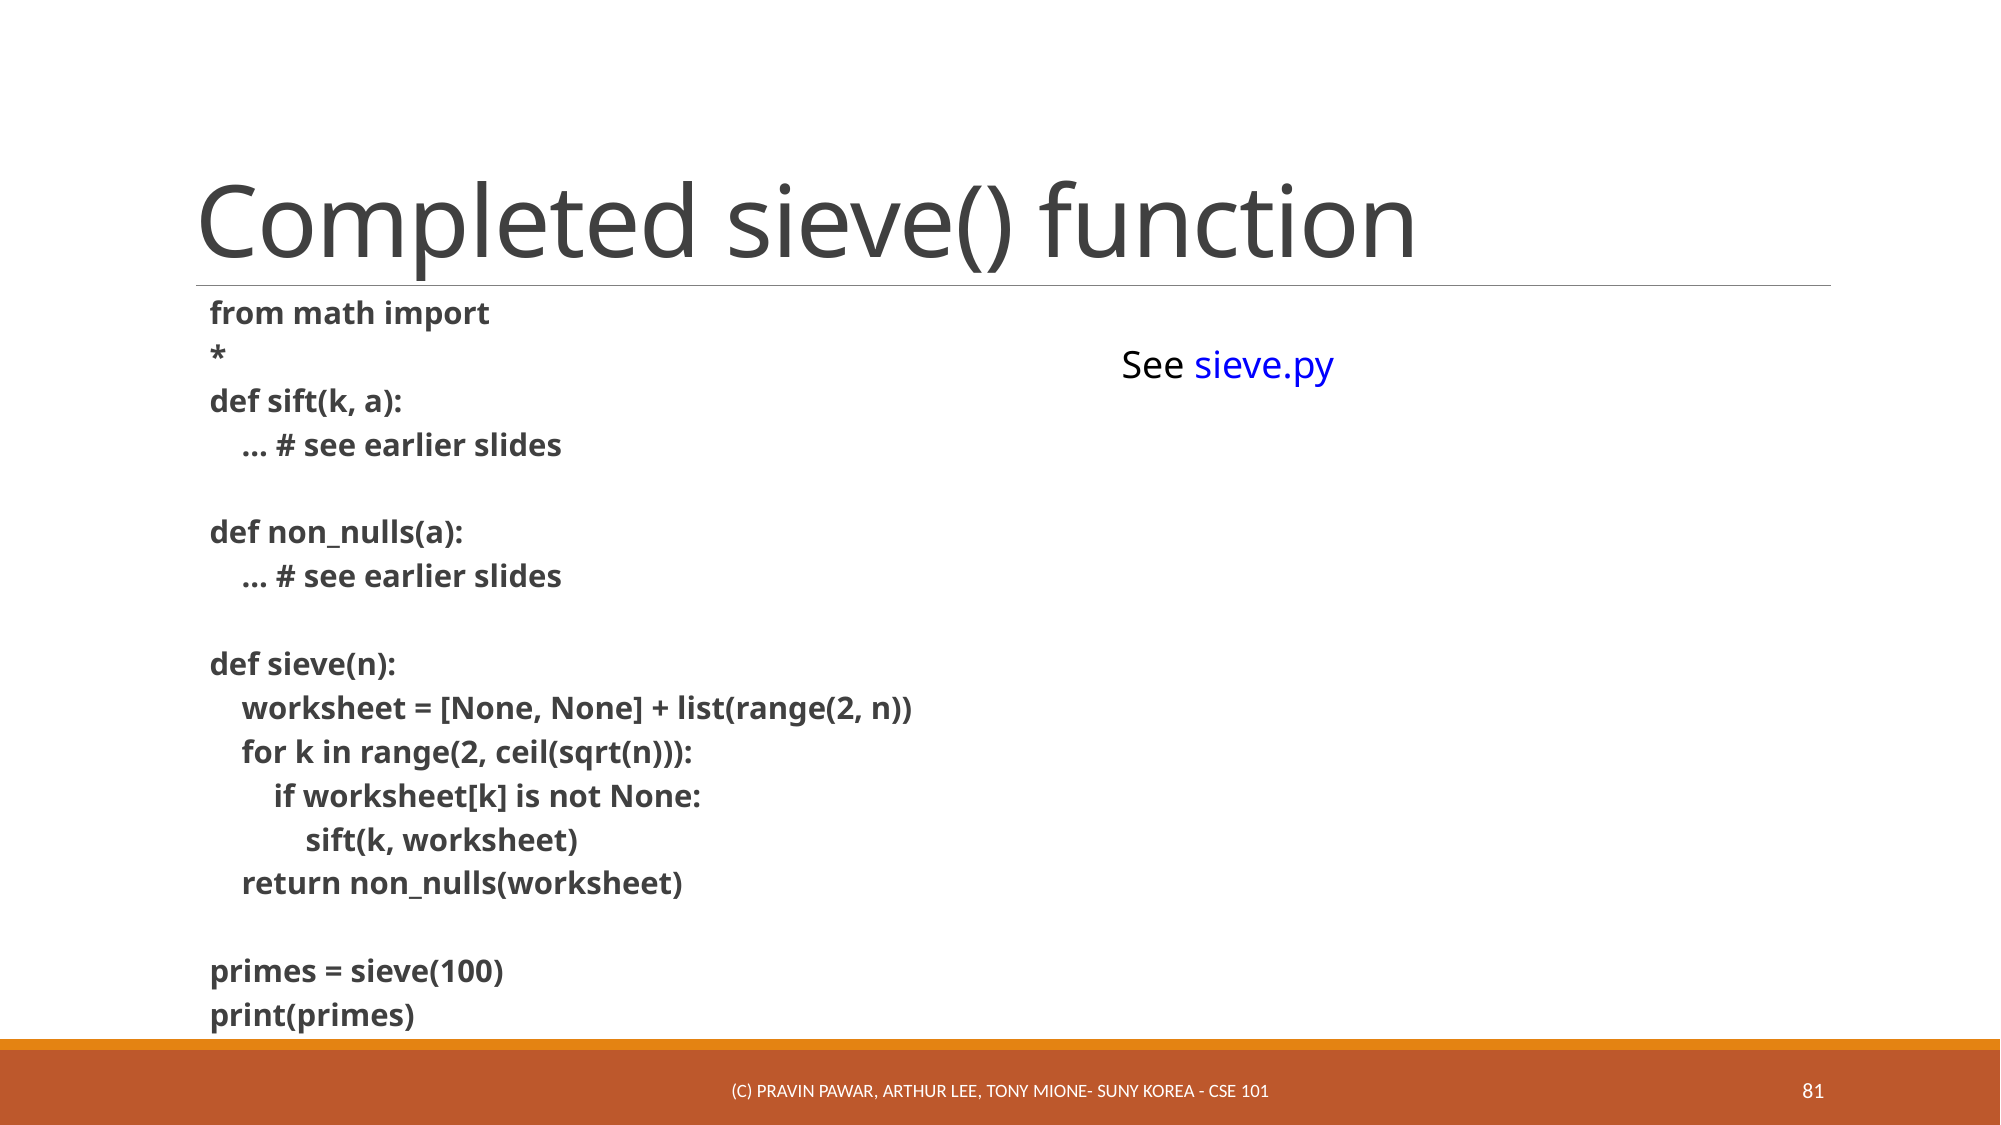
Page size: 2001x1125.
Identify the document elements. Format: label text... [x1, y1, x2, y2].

list from math import * def sift(k, a): ... # see earlier slides def non_nulls(a): ... # see earlier slides def sieve(n): worksheet = [None, None] + list(range(2, n)) for k in range(2, ceil(sqrt(n))): if worksheet[k] is not None: sift(k, worksheet) return non_nulls(worksheet) primes = sieve(100) print(primes) [180, 290, 1830, 1048]
slide_number 81 [1624, 1059, 1840, 1120]
title Completed sieve() function [180, 47, 1830, 285]
footer (c) Pravin Pawar, Arthur Lee, Tony Mione- SUNY Korea - CSE 101 [604, 1059, 1396, 1120]
text_box See sieve.py [1106, 333, 1350, 394]
